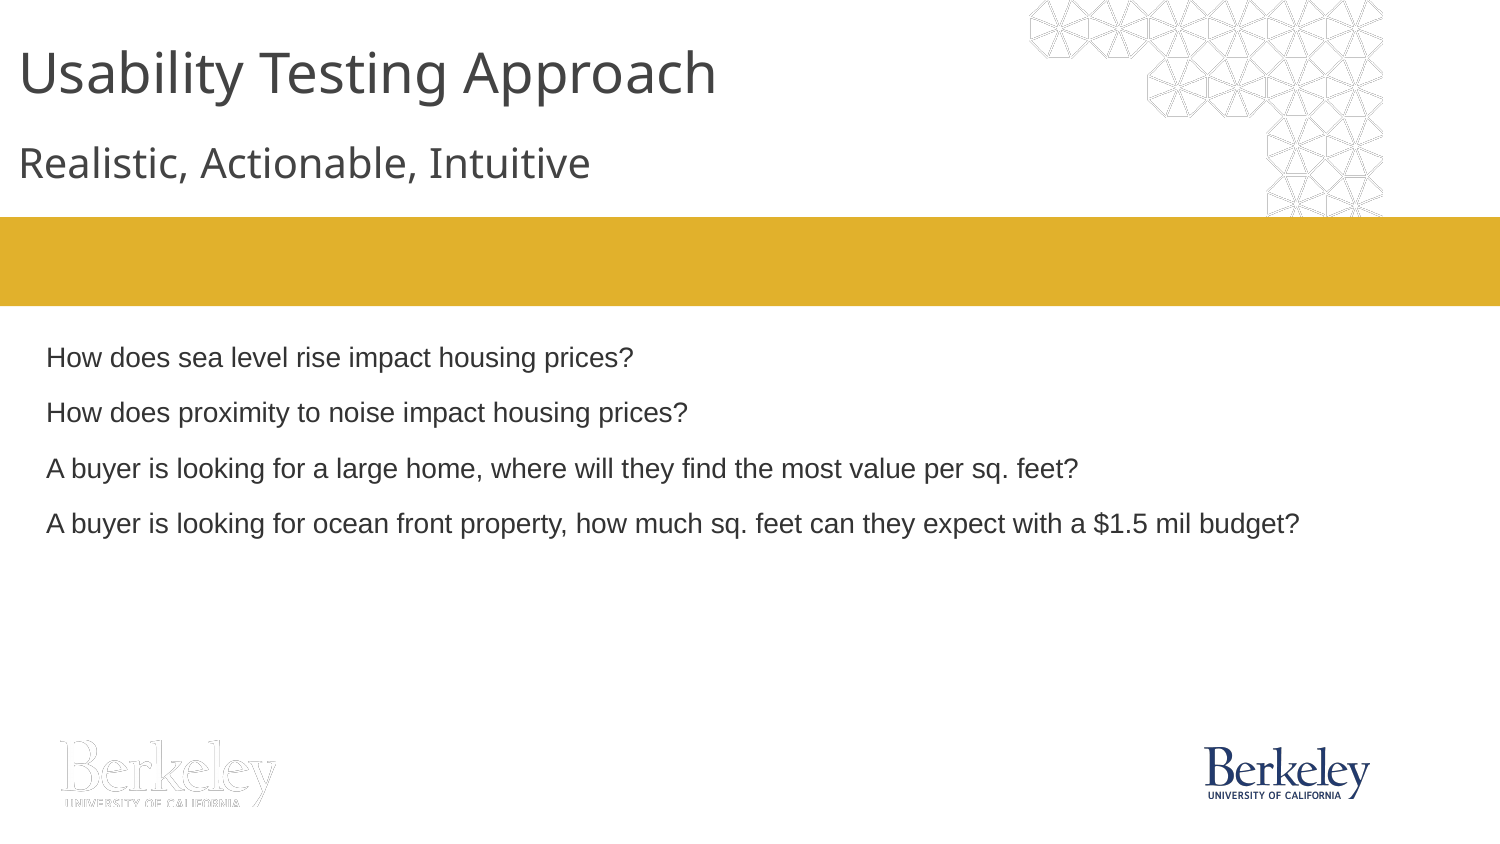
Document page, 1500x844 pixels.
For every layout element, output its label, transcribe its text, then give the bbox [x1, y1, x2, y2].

text_box [0, 217, 1500, 307]
picture [60, 740, 276, 807]
title Usability Testing Approach Realistic, Actionable, Intuitive [3, 37, 769, 177]
picture [1029, 0, 1383, 217]
text_box How does sea level rise impact housing prices? How does proximity to noise impact housing prices? A buyer is looking for a large home, where will they find the most value per sq. feet? A buyer is looking for ocean front property, how much sq. feet can they expect with a $1.5 mil budget? [31, 319, 1467, 612]
picture [1204, 747, 1370, 799]
